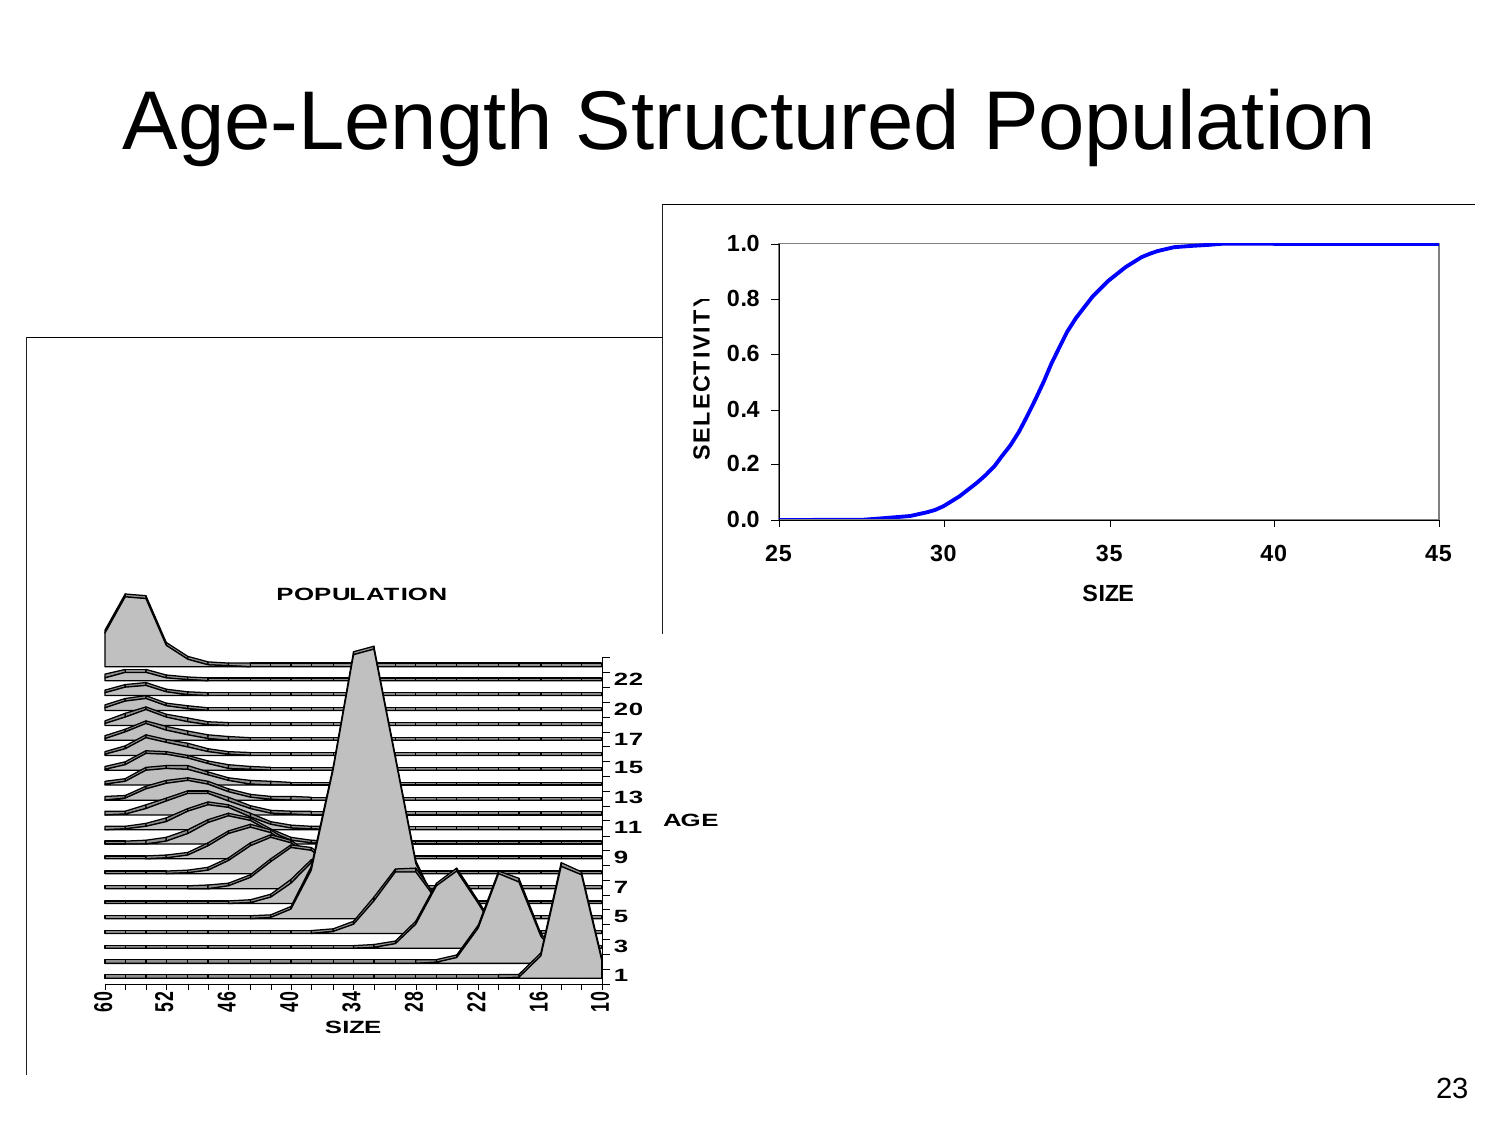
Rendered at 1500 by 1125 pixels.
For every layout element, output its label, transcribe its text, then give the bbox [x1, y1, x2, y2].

picture [26, 203, 1476, 1076]
title Age-Length Structured Population [74, 37, 1425, 196]
slide_number 23 [1221, 1061, 1484, 1114]
